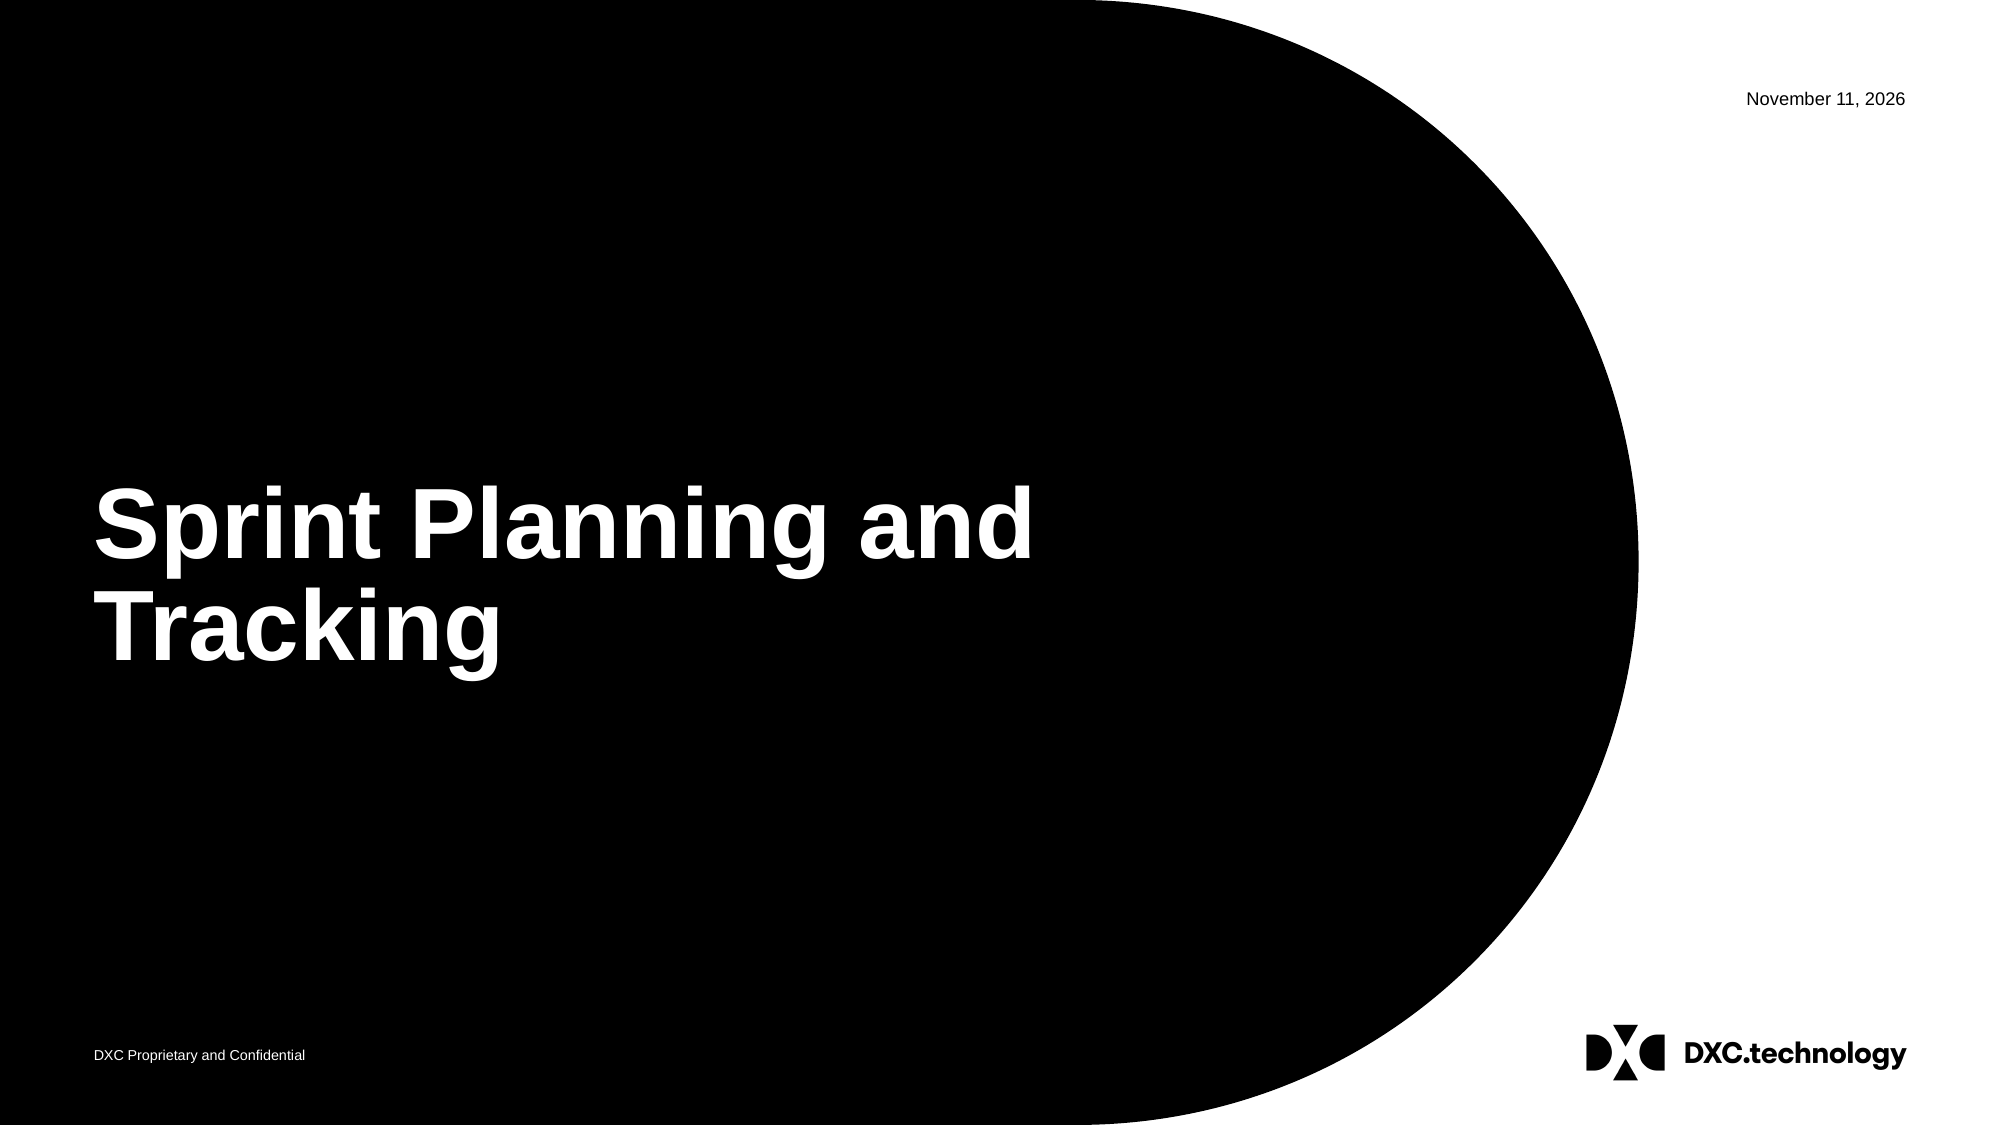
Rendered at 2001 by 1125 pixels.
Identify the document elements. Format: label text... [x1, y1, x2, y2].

title Sprint Planning and Tracking [93, 281, 1469, 682]
